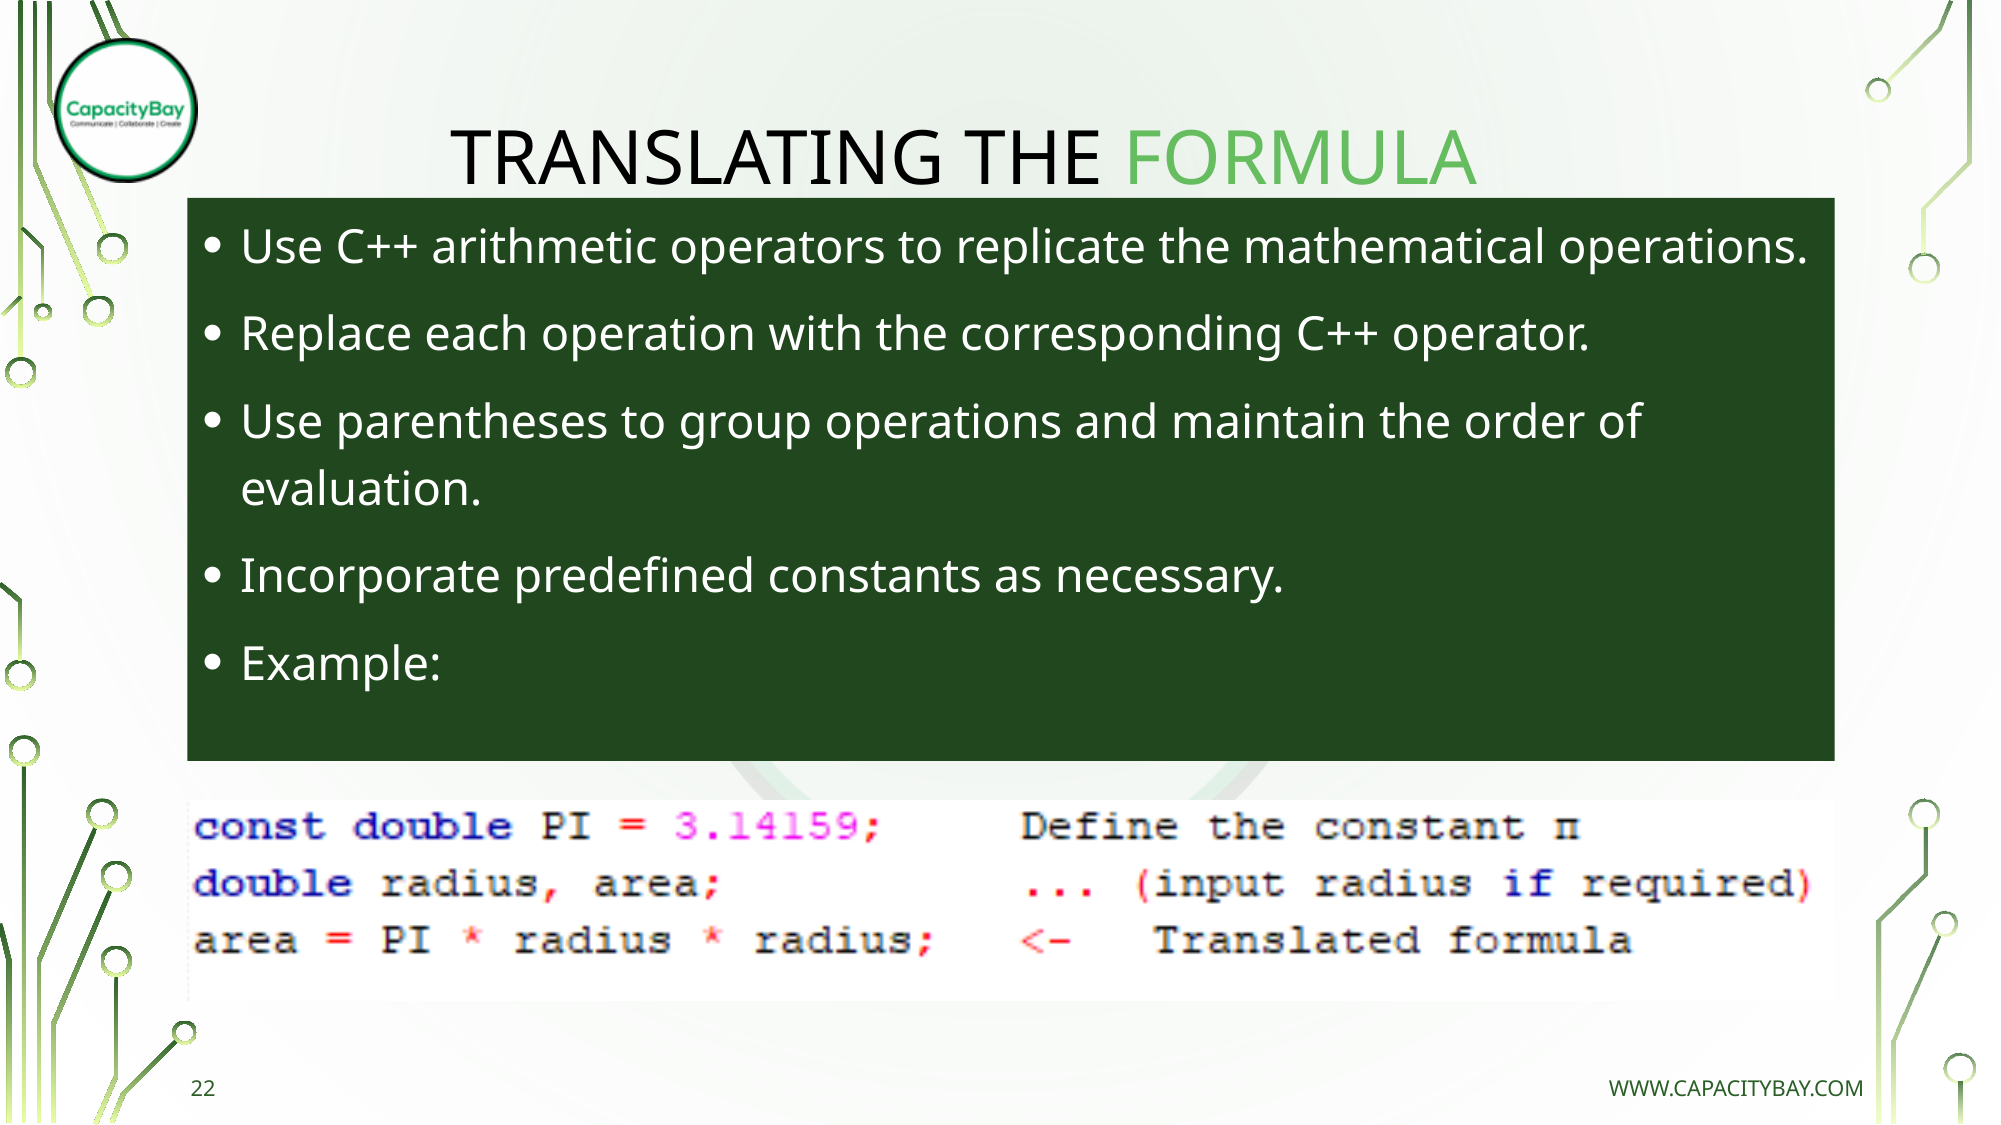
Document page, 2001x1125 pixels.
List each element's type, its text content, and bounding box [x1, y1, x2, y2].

footer www.capacitybay.com [1593, 1058, 2000, 1119]
title Translating the Formula [435, 39, 2000, 282]
slide_number 22 [104, 1058, 231, 1119]
list Use C++ arithmetic operators to replicate the mathematical operations. Replace each operation with the corresponding C++ operator. Use parentheses to group operations and maintain the order of evaluation. Incorporate predefined constants as necessary. Example: [187, 197, 1835, 761]
picture [54, 38, 198, 183]
picture [186, 761, 1835, 1001]
